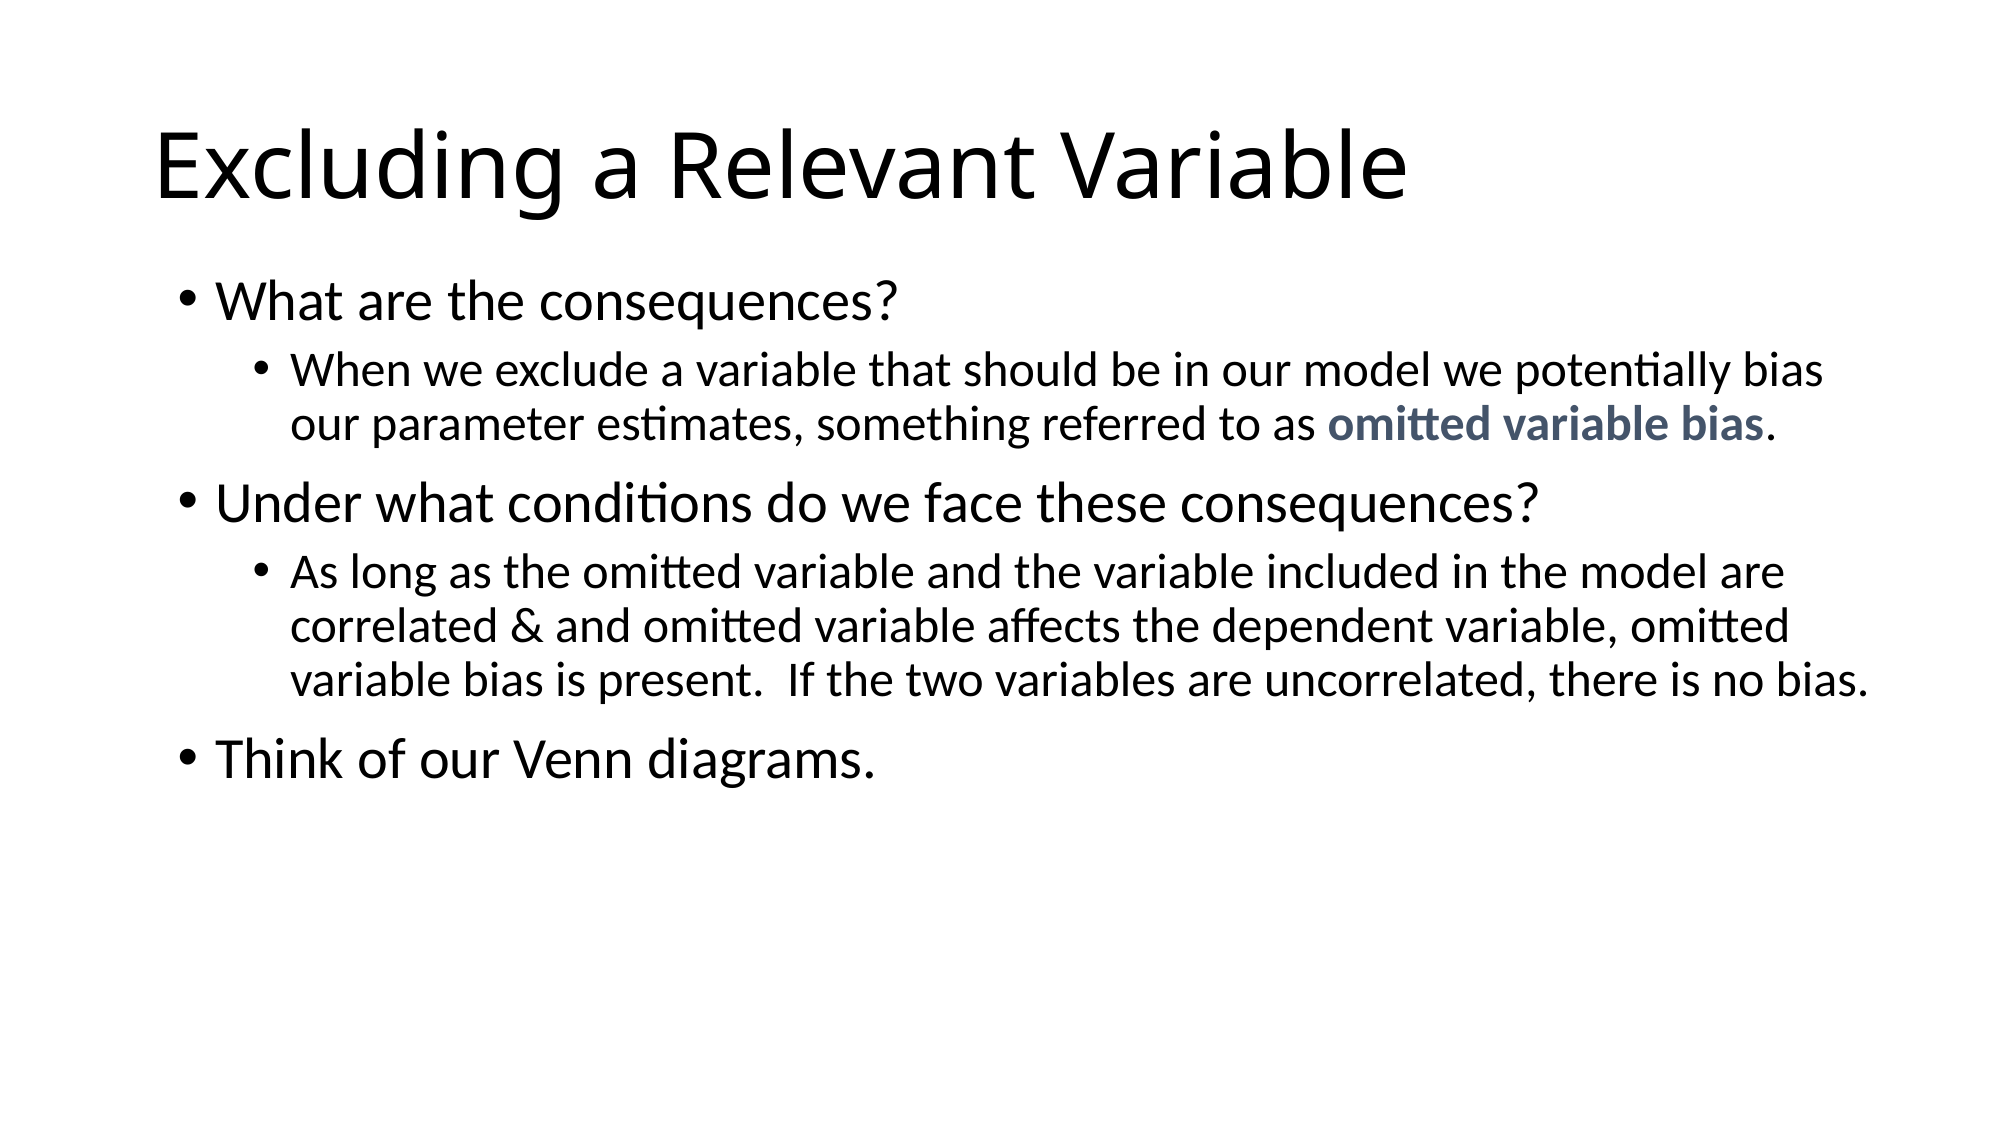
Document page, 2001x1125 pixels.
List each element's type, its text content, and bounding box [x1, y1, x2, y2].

title Excluding a Relevant Variable [137, 59, 1863, 278]
list What are the consequences? When we exclude a variable that should be in our model we potentially bias our parameter estimates, something referred to as omitted variable bias. Under what conditions do we face these consequences? As long as the omitted variable and the variable included in the model are correlated & and omitted variable affects the dependent variable, omitted variable bias is present. If the two variables are uncorrelated, there is no bias. Think of our Venn diagrams. [162, 262, 1888, 1050]
